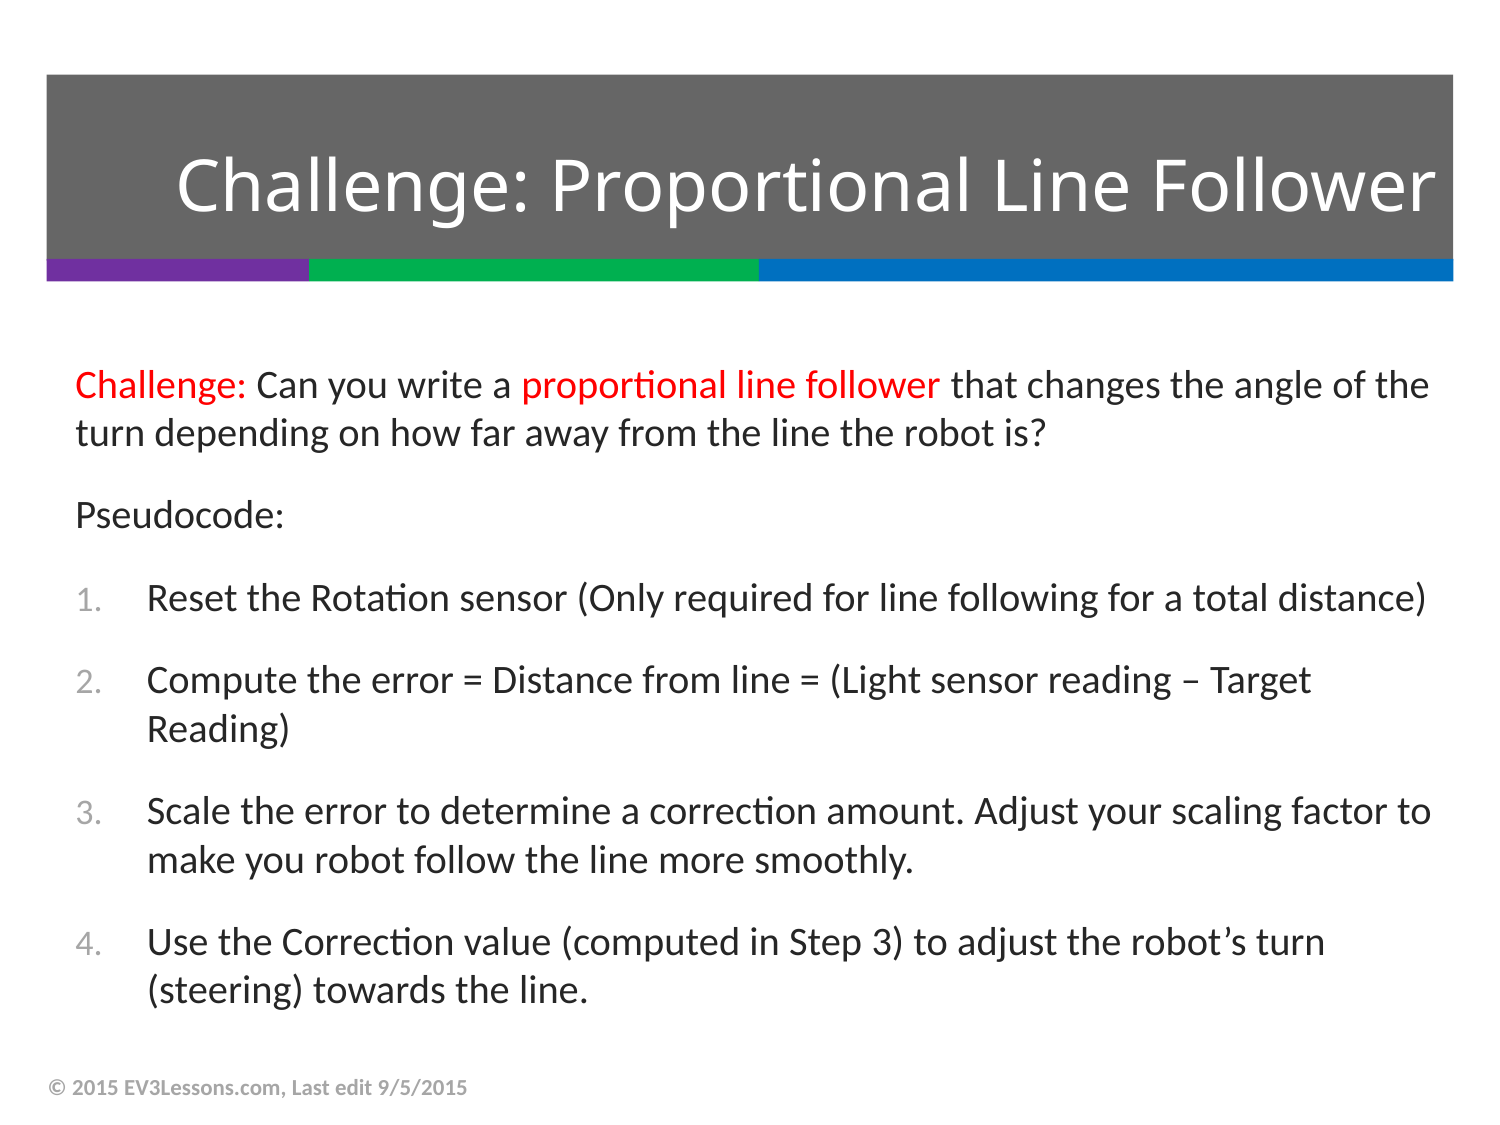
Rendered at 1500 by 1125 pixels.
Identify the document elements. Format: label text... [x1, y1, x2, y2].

footer © 2015 EV3Lessons.com, Last edit 9/5/2015 [32, 1055, 1038, 1116]
list Challenge: Can you write a proportional line follower that changes the angle of the turn depending on how far away from the line the robot is? Pseudocode: Reset the Rotation sensor (Only required for line following for a total distance) Compute the error = Distance from line = (Light sensor reading – Target Reading) Scale the error to determine a correction amount. Adjust your scaling factor to make you robot follow the line more smoothly. Use the Correction value (computed in Step 3) to adjust the robot’s turn (steering) towards the line. [60, 350, 1454, 1056]
title Challenge: Proportional Line Follower [46, 103, 1454, 263]
